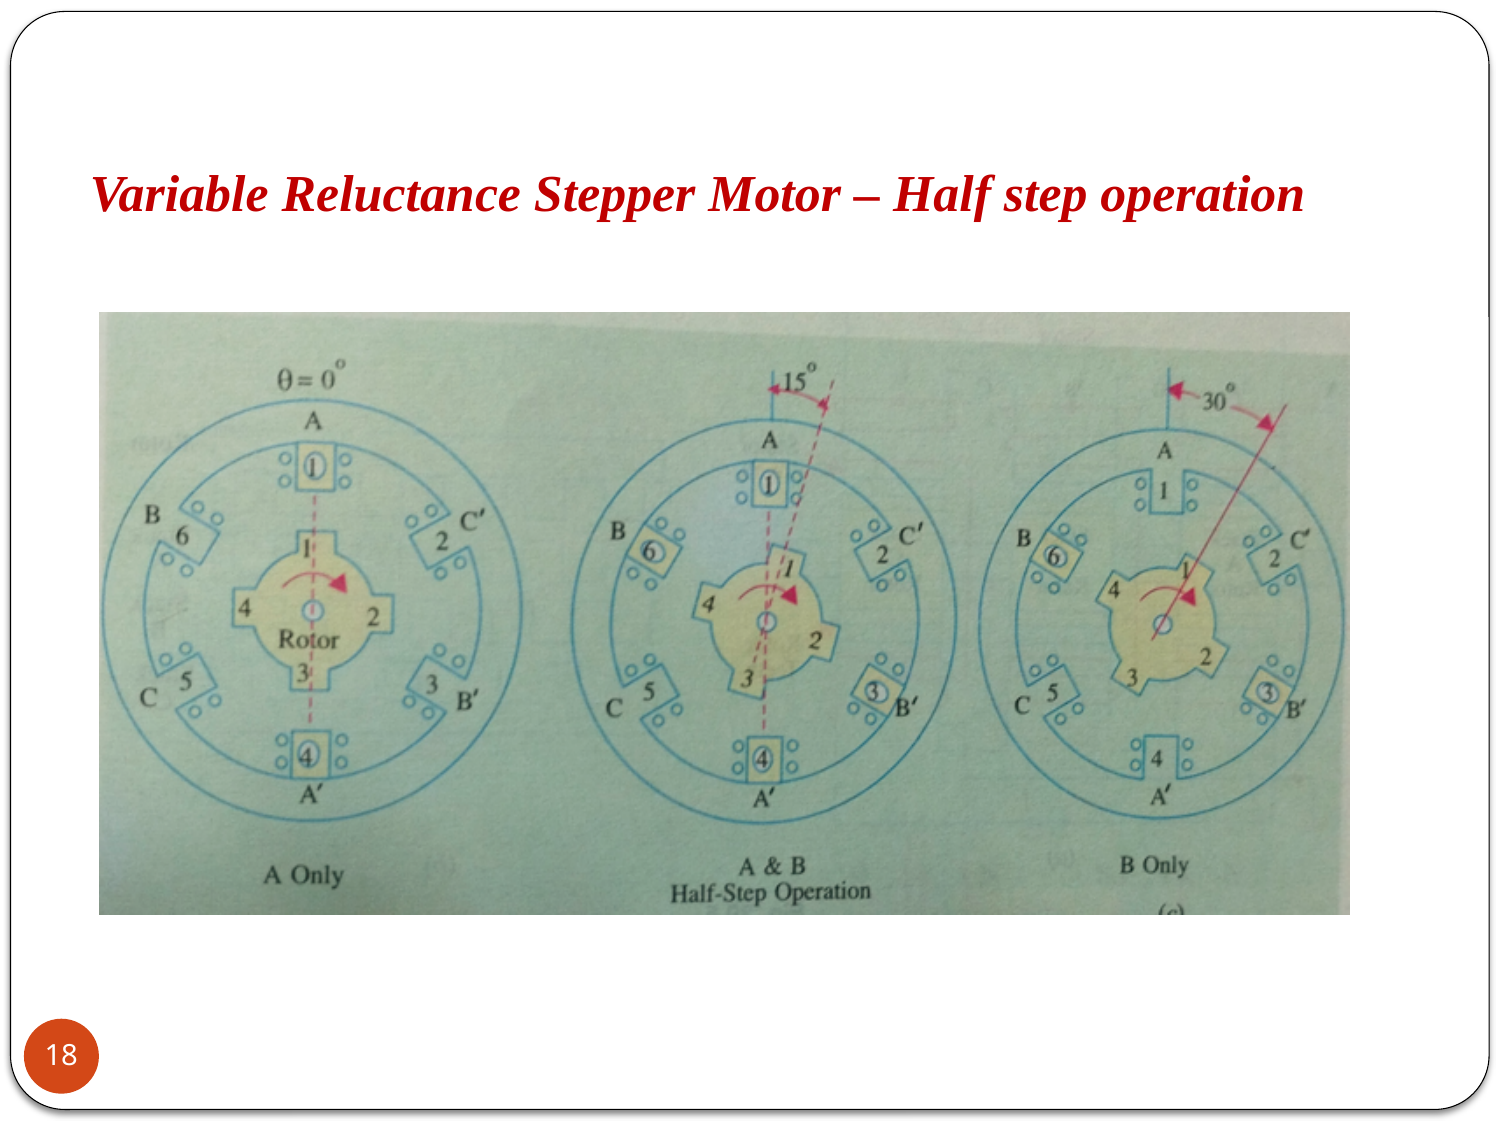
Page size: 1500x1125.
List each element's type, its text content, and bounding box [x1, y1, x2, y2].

text_box Variable Reluctance Stepper Motor – Half step operation [74, 116, 1350, 237]
picture [99, 312, 1351, 915]
slide_number 18 [23, 1018, 99, 1094]
